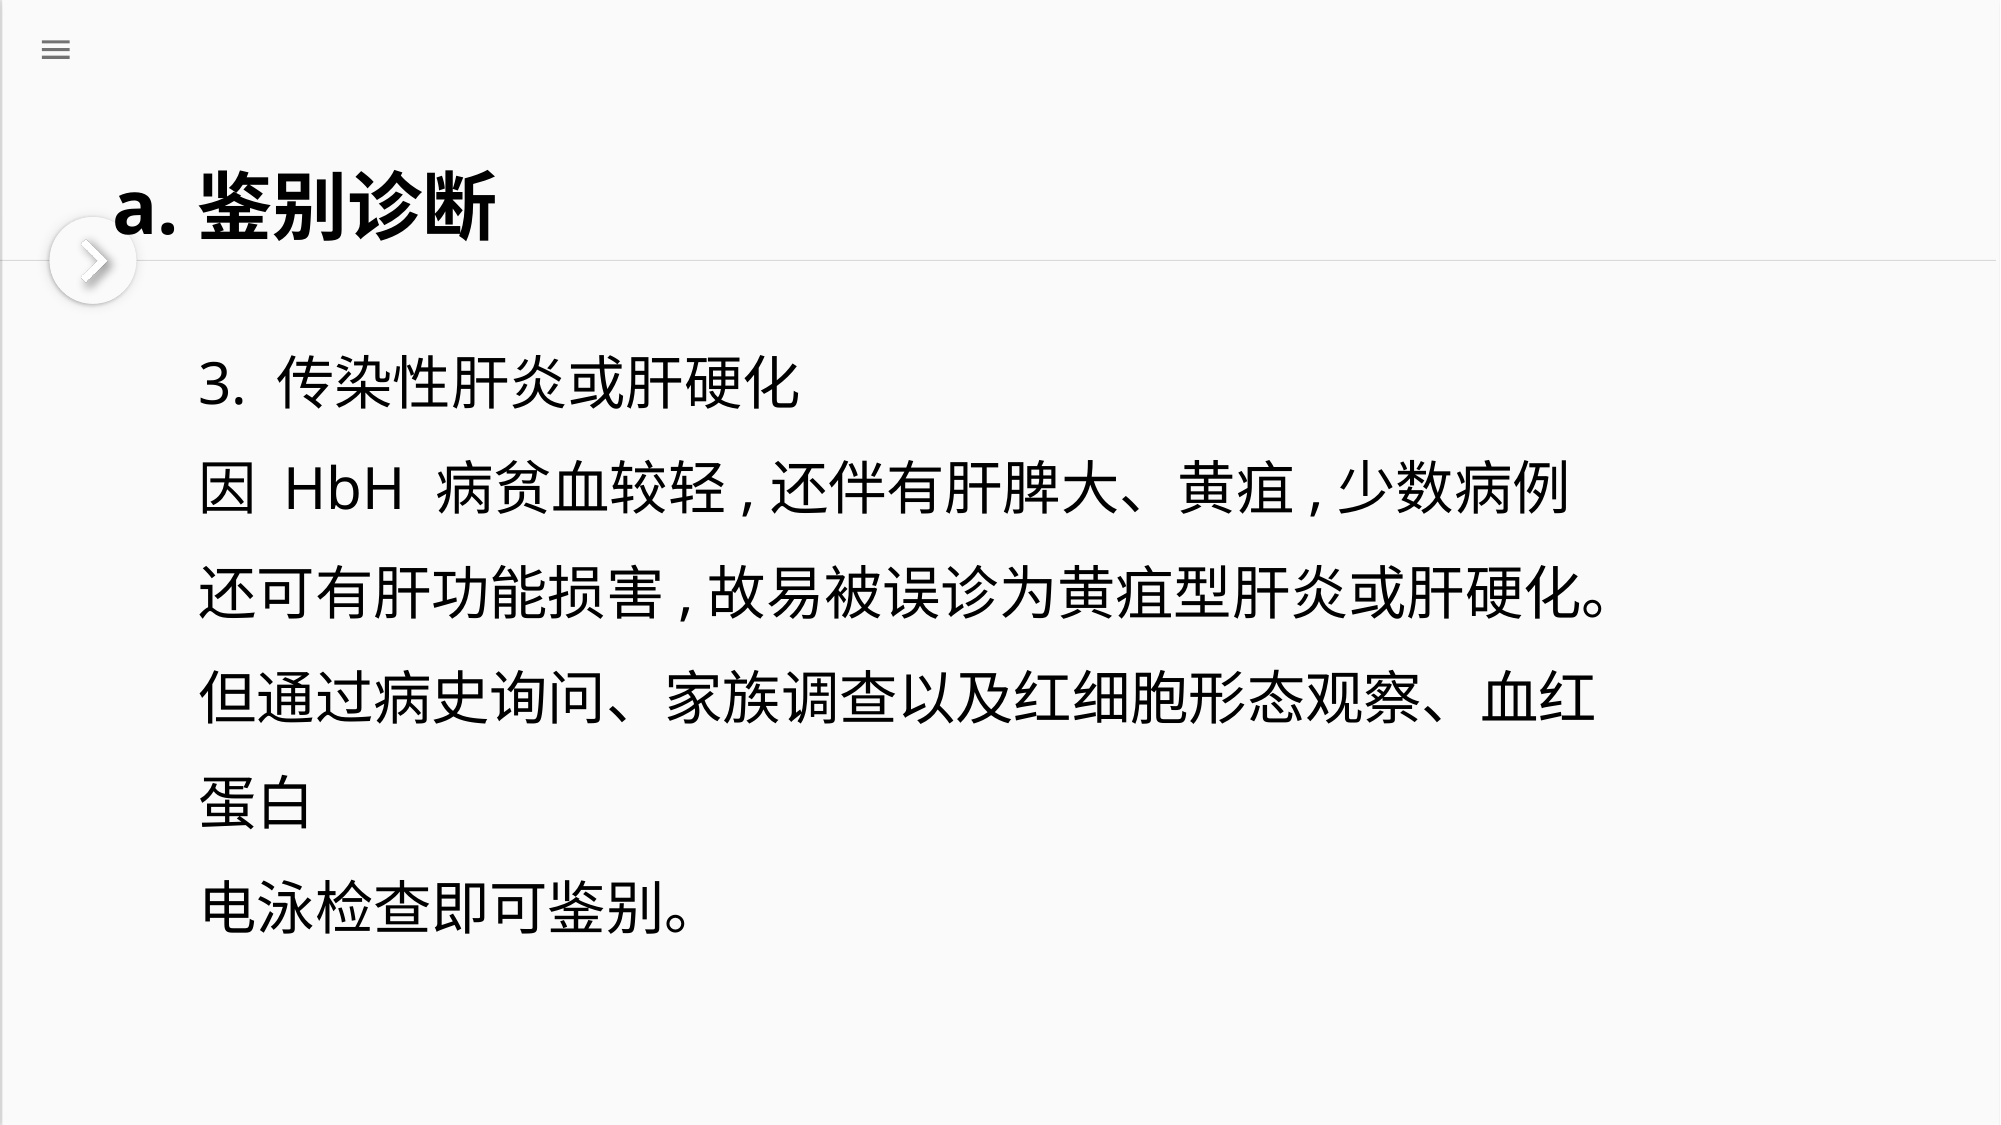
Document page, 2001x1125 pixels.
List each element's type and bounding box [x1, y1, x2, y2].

picture [49, 217, 137, 304]
text_box [1, 0, 2000, 1125]
text_box [37, 30, 75, 69]
